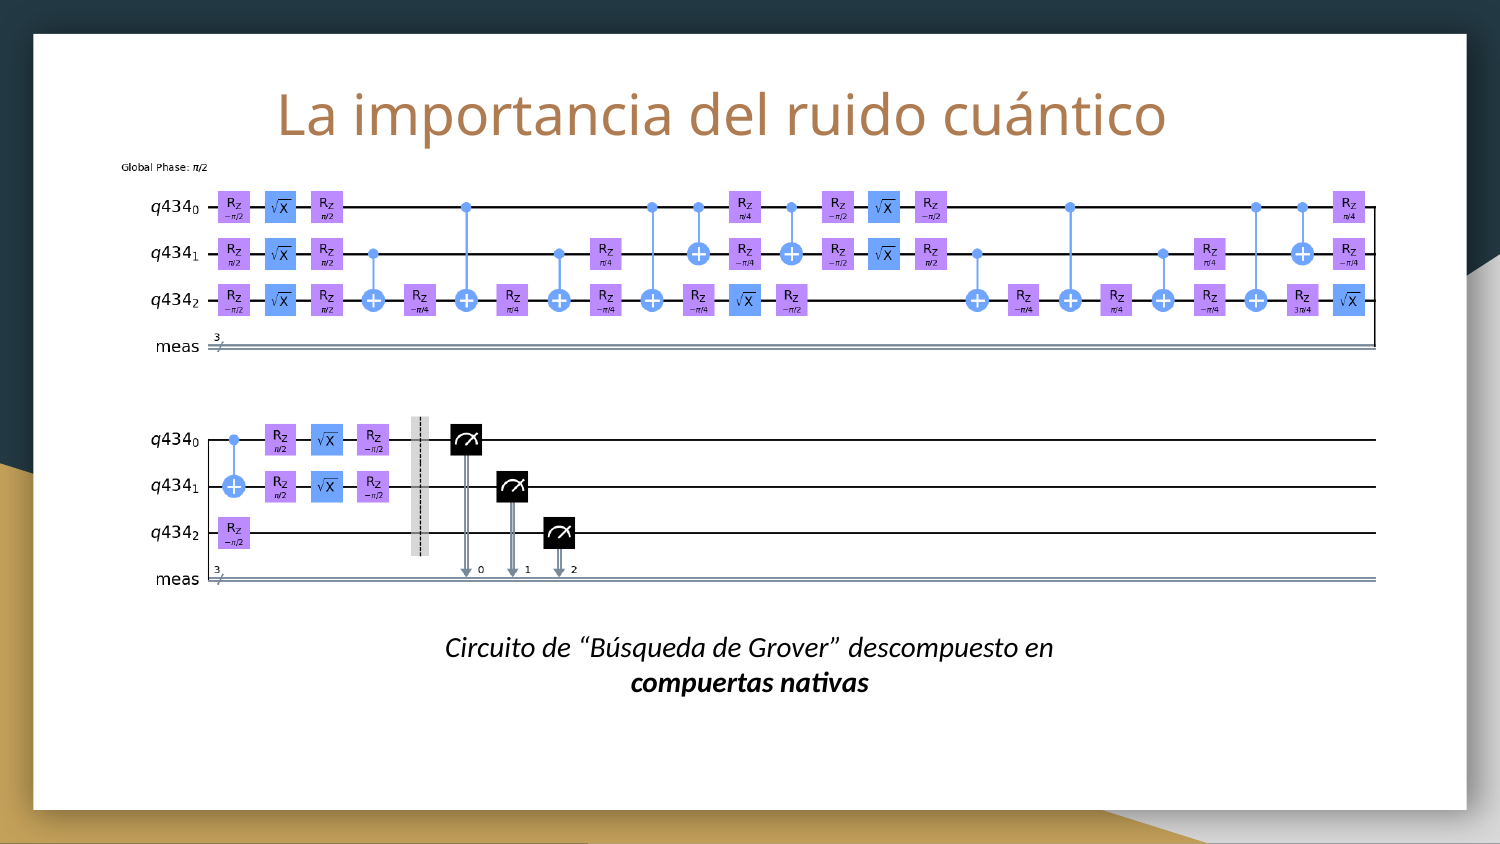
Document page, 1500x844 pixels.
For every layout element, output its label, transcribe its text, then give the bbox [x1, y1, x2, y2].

title La importancia del ruido cuántico [261, 63, 1239, 152]
picture [113, 153, 1387, 614]
text_box Circuito de “Búsqueda de Grover” descompuesto en compuertas nativas [365, 621, 1135, 720]
